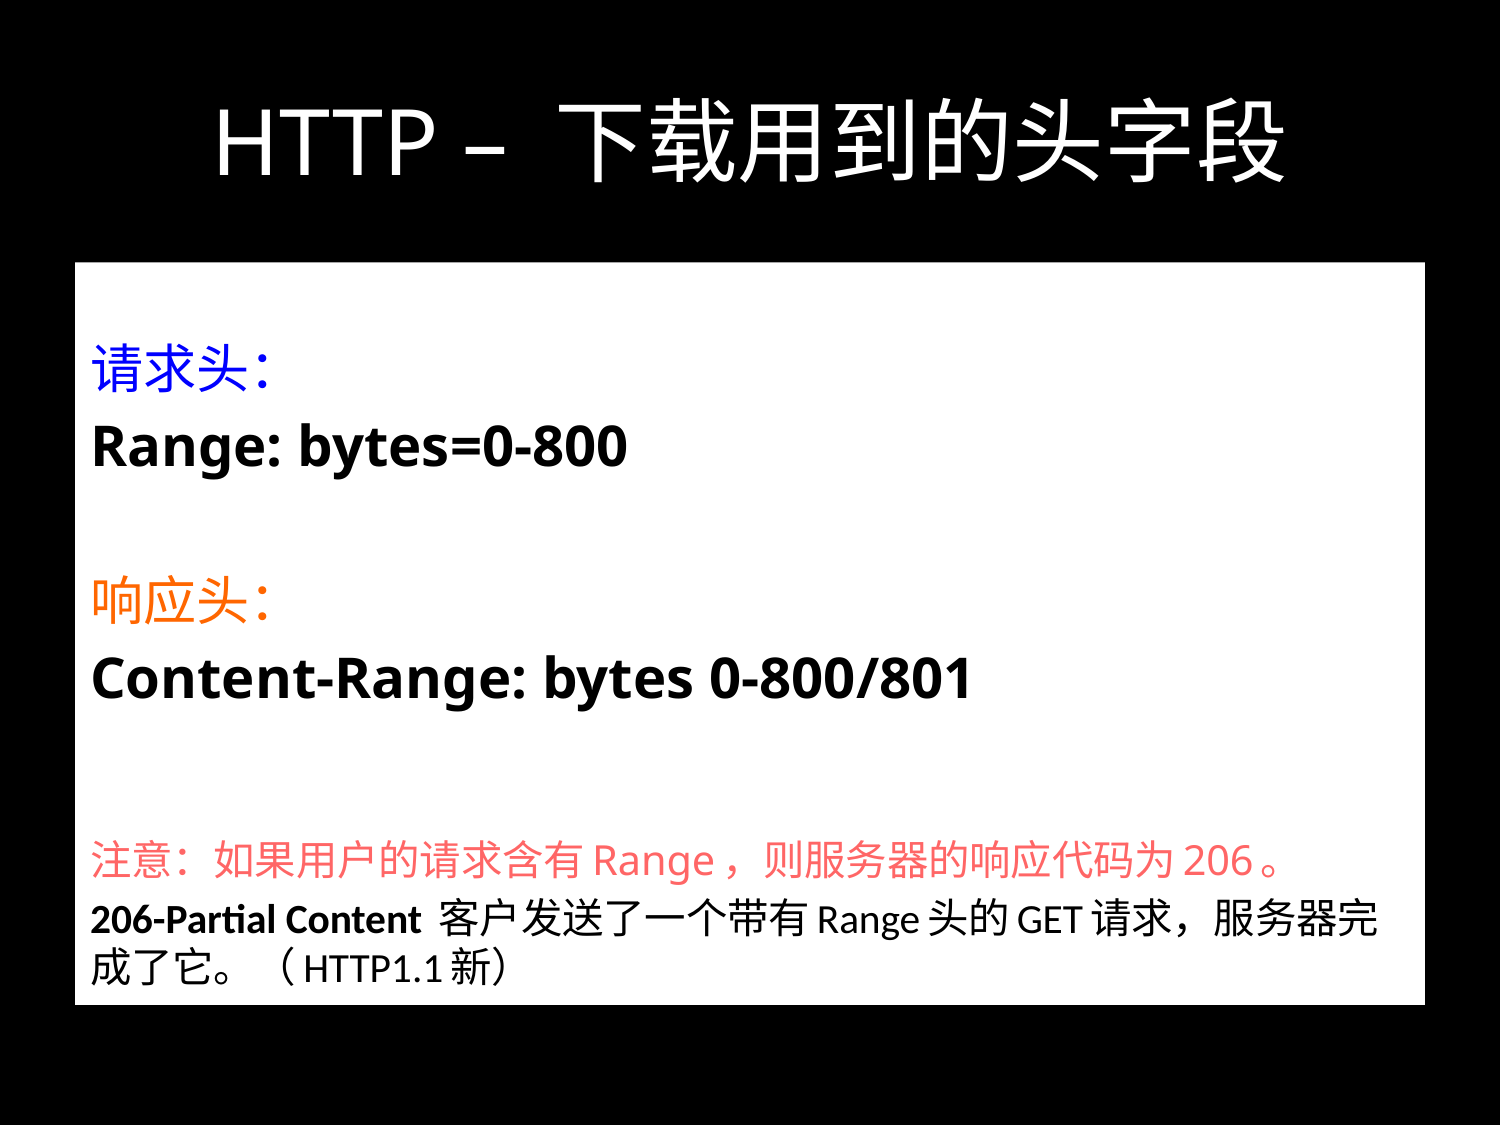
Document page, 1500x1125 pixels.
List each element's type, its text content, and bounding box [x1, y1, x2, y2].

list 请求头： Range: bytes=0-800 响应头： Content-Range: bytes 0-800/801 注意：如果用户的请求含有Range，则服务器的响应代码为206。 206-Partial Content 客户发送了一个带有Range头的GET请求，服务器完成了它。（HTTP1.1新） [75, 262, 1425, 1005]
title HTTP – 下载用到的头字段 [75, 45, 1425, 233]
